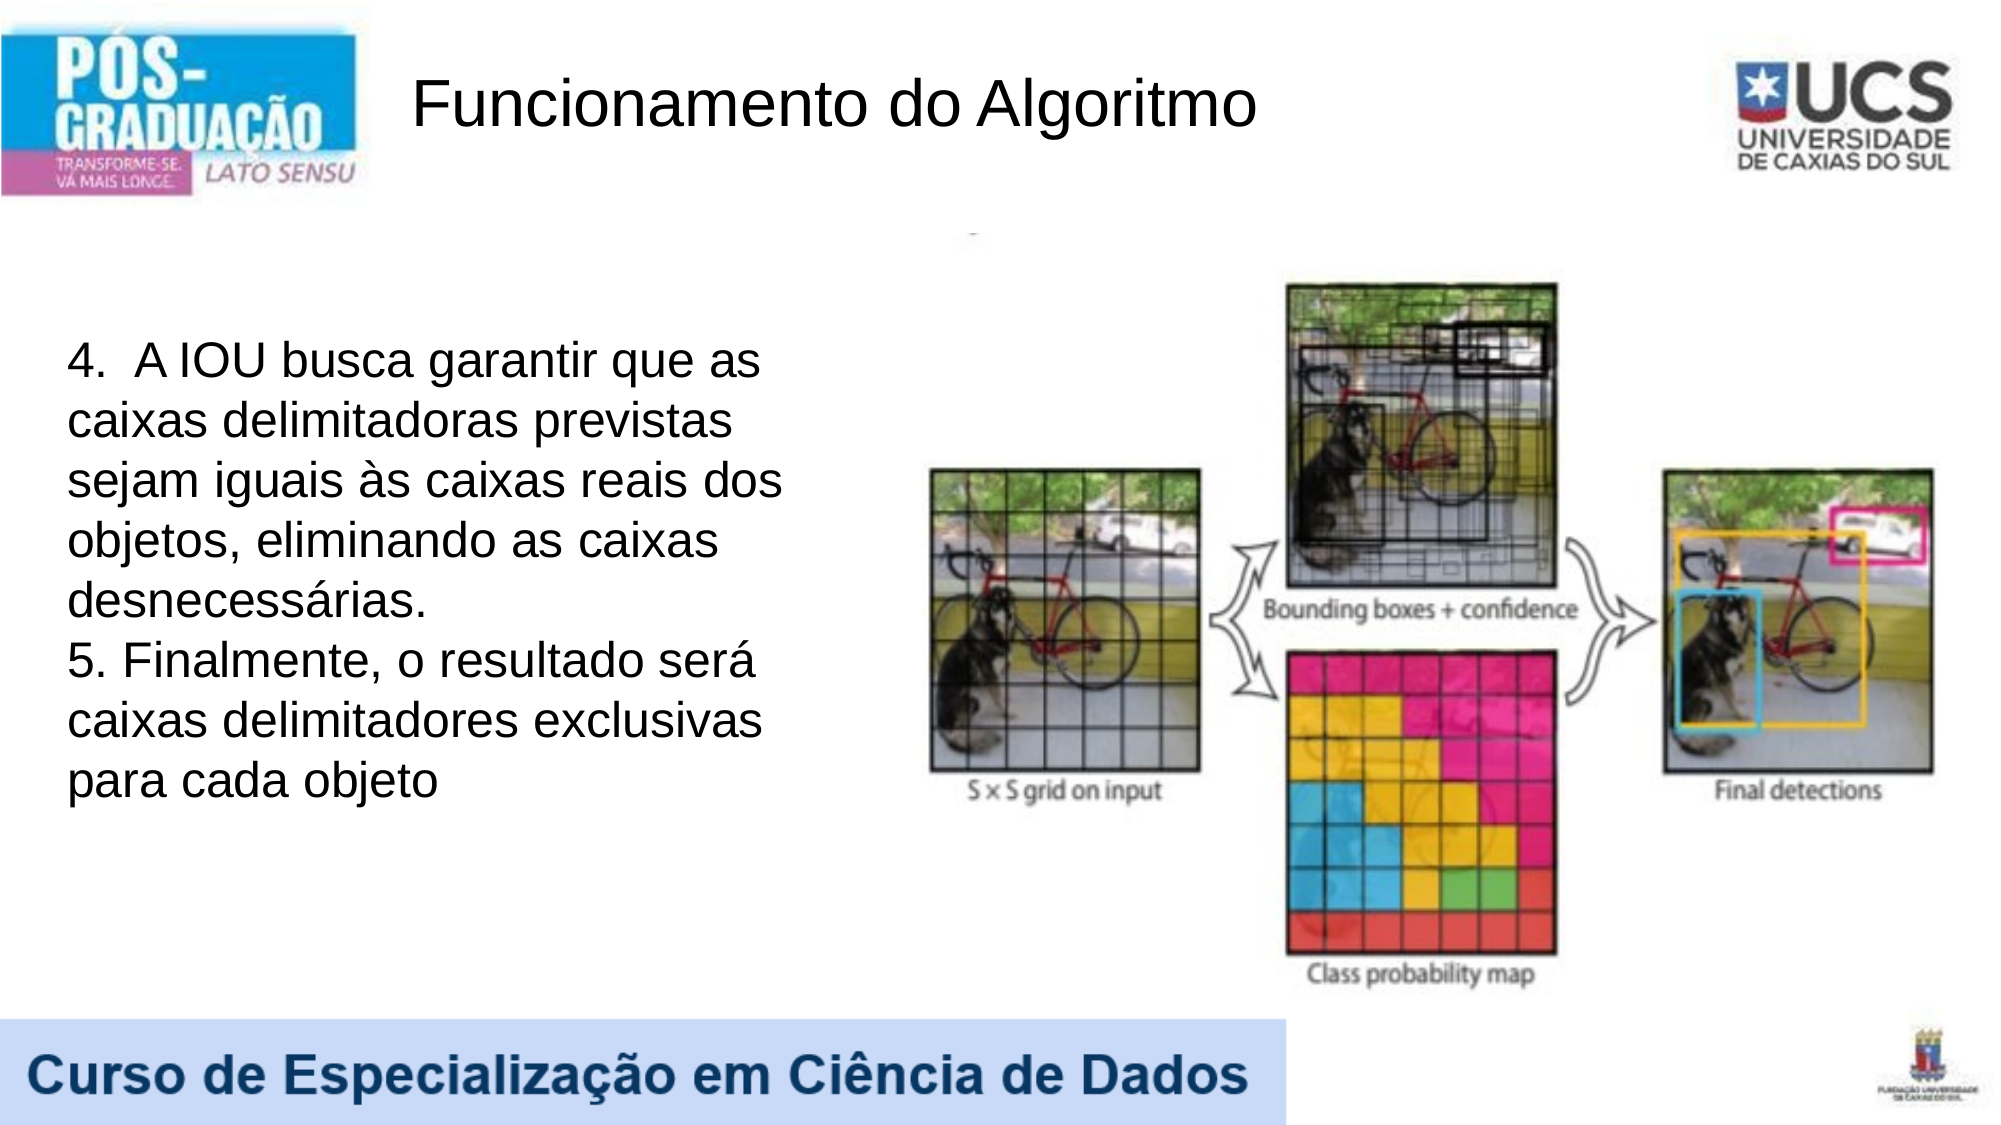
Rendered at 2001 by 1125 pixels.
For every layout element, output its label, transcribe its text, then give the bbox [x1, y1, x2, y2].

picture [0, 0, 2001, 1125]
title Funcionamento do Algoritmo [395, 25, 1709, 244]
list 4. A IOU busca garantir que as caixas delimitadoras previstas sejam iguais às caixas reais dos objetos, eliminando as caixas desnecessárias. 5. Finalmente, o resultado será caixas delimitadores exclusivas para cada objeto [52, 319, 890, 875]
